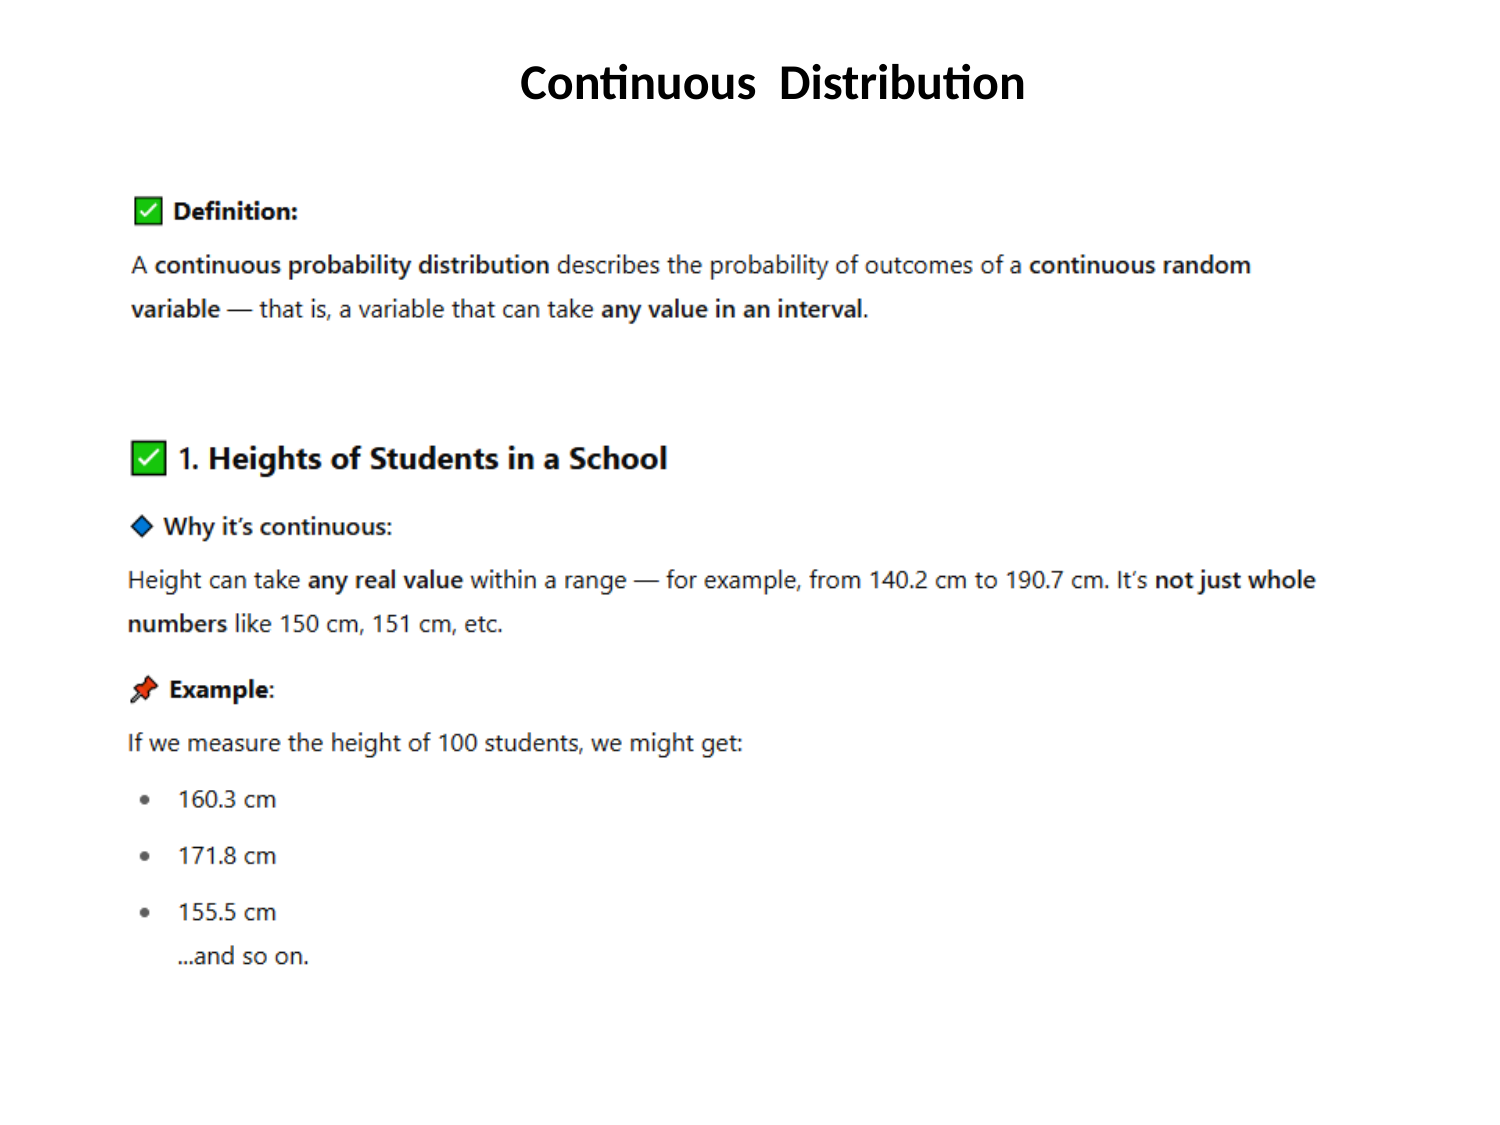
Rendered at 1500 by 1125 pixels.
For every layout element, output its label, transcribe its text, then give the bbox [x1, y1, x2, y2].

picture [130, 187, 1317, 354]
text_box Continuous Distribution [505, 42, 1042, 118]
picture [87, 424, 1360, 988]
